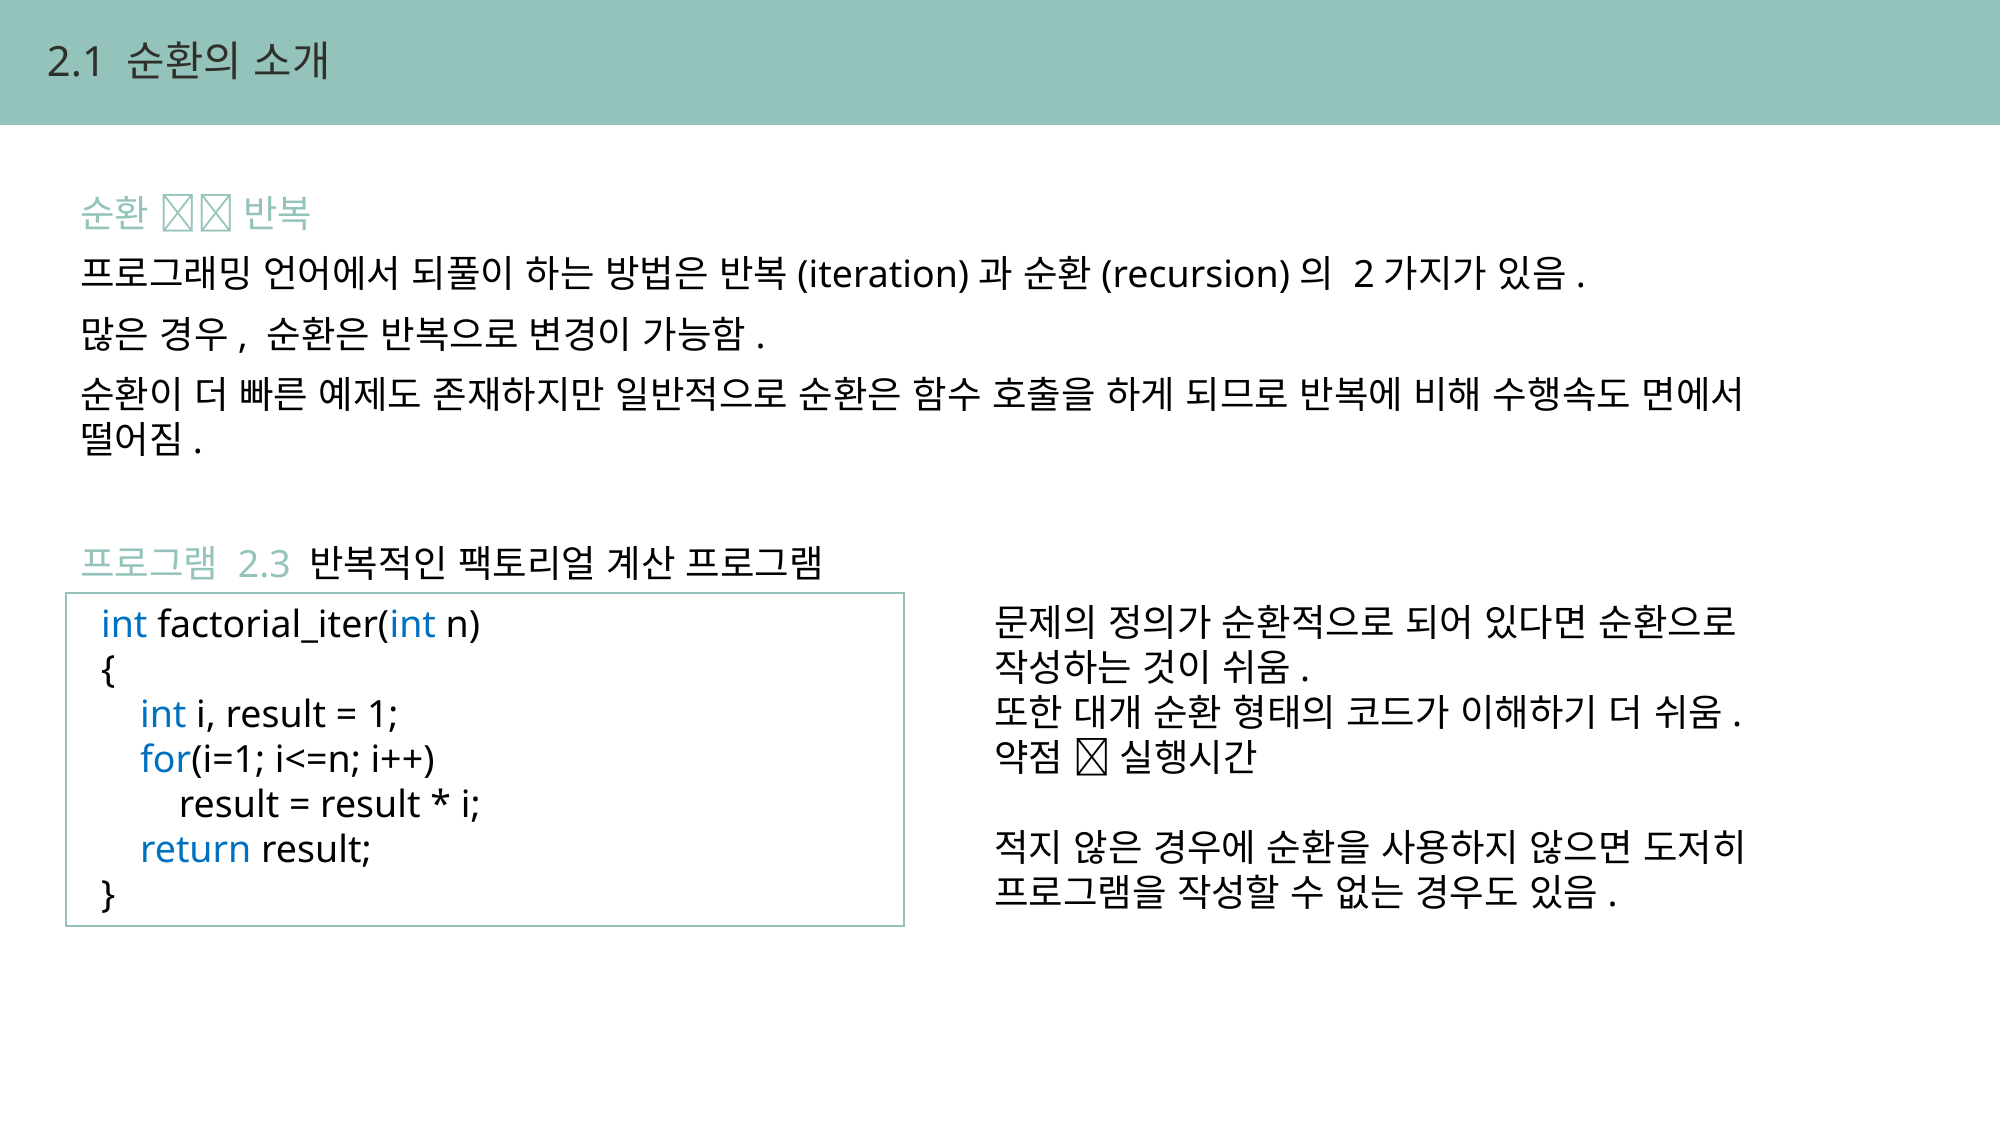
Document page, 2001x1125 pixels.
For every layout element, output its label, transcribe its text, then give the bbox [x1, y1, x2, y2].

text_box 순환  반복 [65, 182, 904, 242]
text_box 2.1 순환의 소개 [32, 27, 699, 93]
text_box [65, 592, 905, 927]
text_box 프로그램 2.3 반복적인 팩토리얼 계산 프로그램 [65, 532, 904, 592]
text_box int factorial_iter(int n) { int i, result = 1; for(i=1; i<=n; i++) result = result * i; return result; } [86, 592, 885, 923]
text_box 문제의 정의가 순환적으로 되어 있다면 순환으로 작성하는 것이 쉬움. 또한 대개 순환 형태의 코드가 이해하기 더 쉬움. 약점  실행시간 적지 않은 경우에 순환을 사용하지 않으면 도저히 프로그램을 작성할 수 없는 경우도 있음. [979, 591, 1889, 921]
text_box 많은 경우, 순환은 반복으로 변경이 가능함. [65, 303, 843, 363]
text_box 순환이 더 빠른 예제도 존재하지만 일반적으로 순환은 함수 호출을 하게 되므로 반복에 비해 수행속도 면에서 떨어짐. [65, 363, 1850, 469]
text_box 프로그래밍 언어에서 되풀이 하는 방법은 반복(iteration)과 순환(recursion)의 2가지가 있음. [65, 242, 1637, 303]
